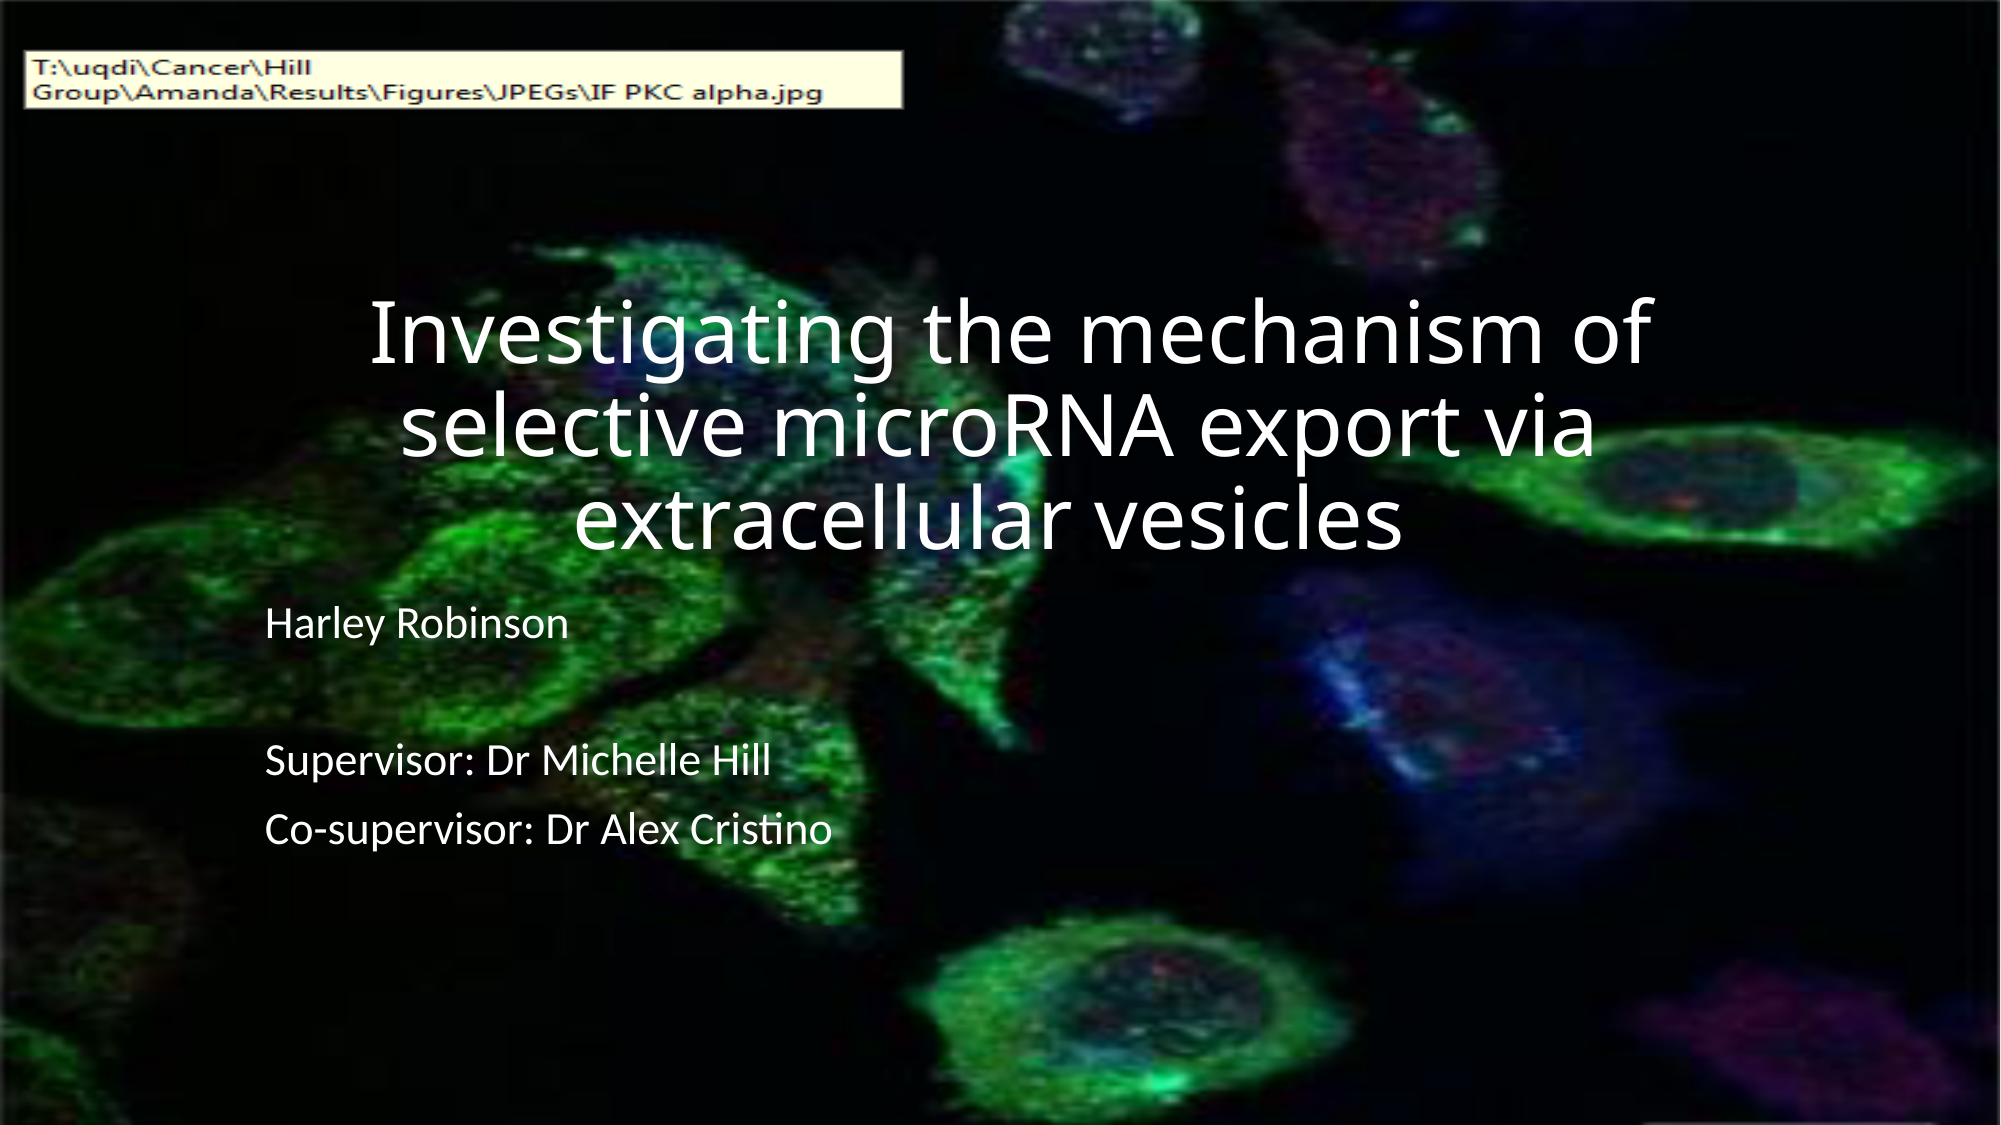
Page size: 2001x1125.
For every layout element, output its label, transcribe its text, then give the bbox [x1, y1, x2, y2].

title Investigating the mechanism of selective microRNA export via extracellular vesicles [249, 184, 1750, 576]
subtitle Harley Robinson Supervisor: Dr Michelle Hill Co-supervisor: Dr Alex Cristino [249, 590, 1750, 863]
picture [0, 0, 2001, 1125]
